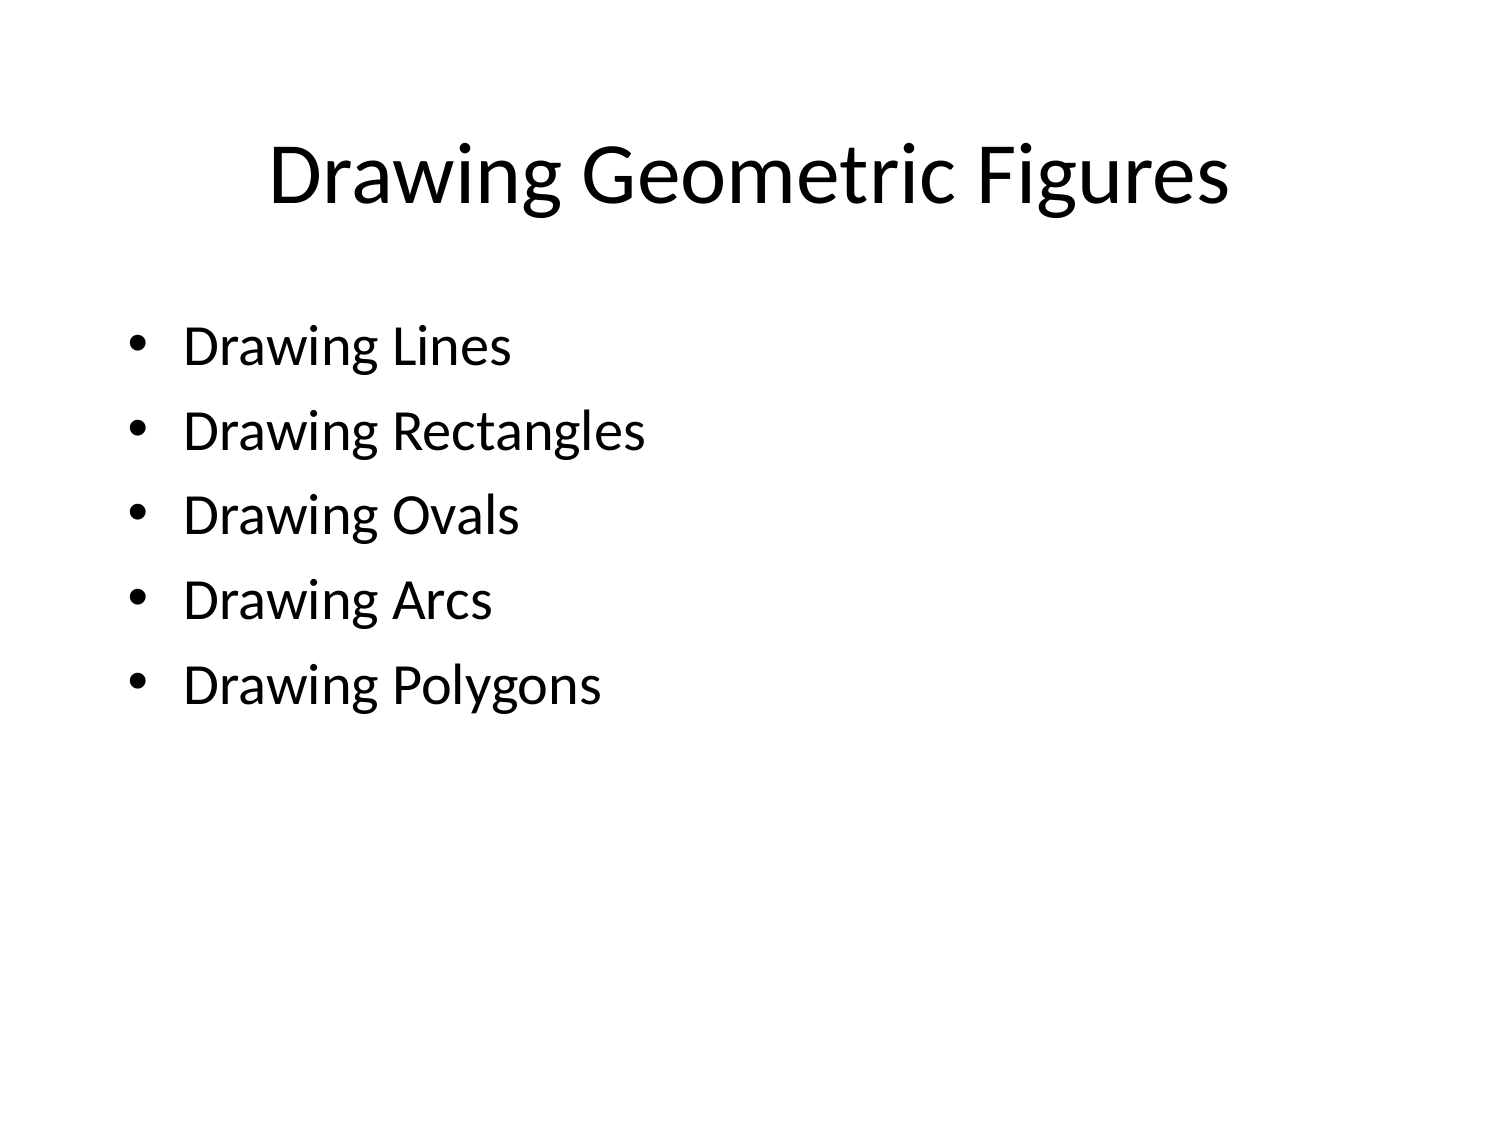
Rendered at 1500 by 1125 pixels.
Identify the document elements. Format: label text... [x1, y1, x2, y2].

list Drawing Lines Drawing Rectangles Drawing Ovals Drawing Arcs Drawing Polygons [112, 299, 1388, 975]
title Drawing Geometric Figures [112, 75, 1388, 263]
